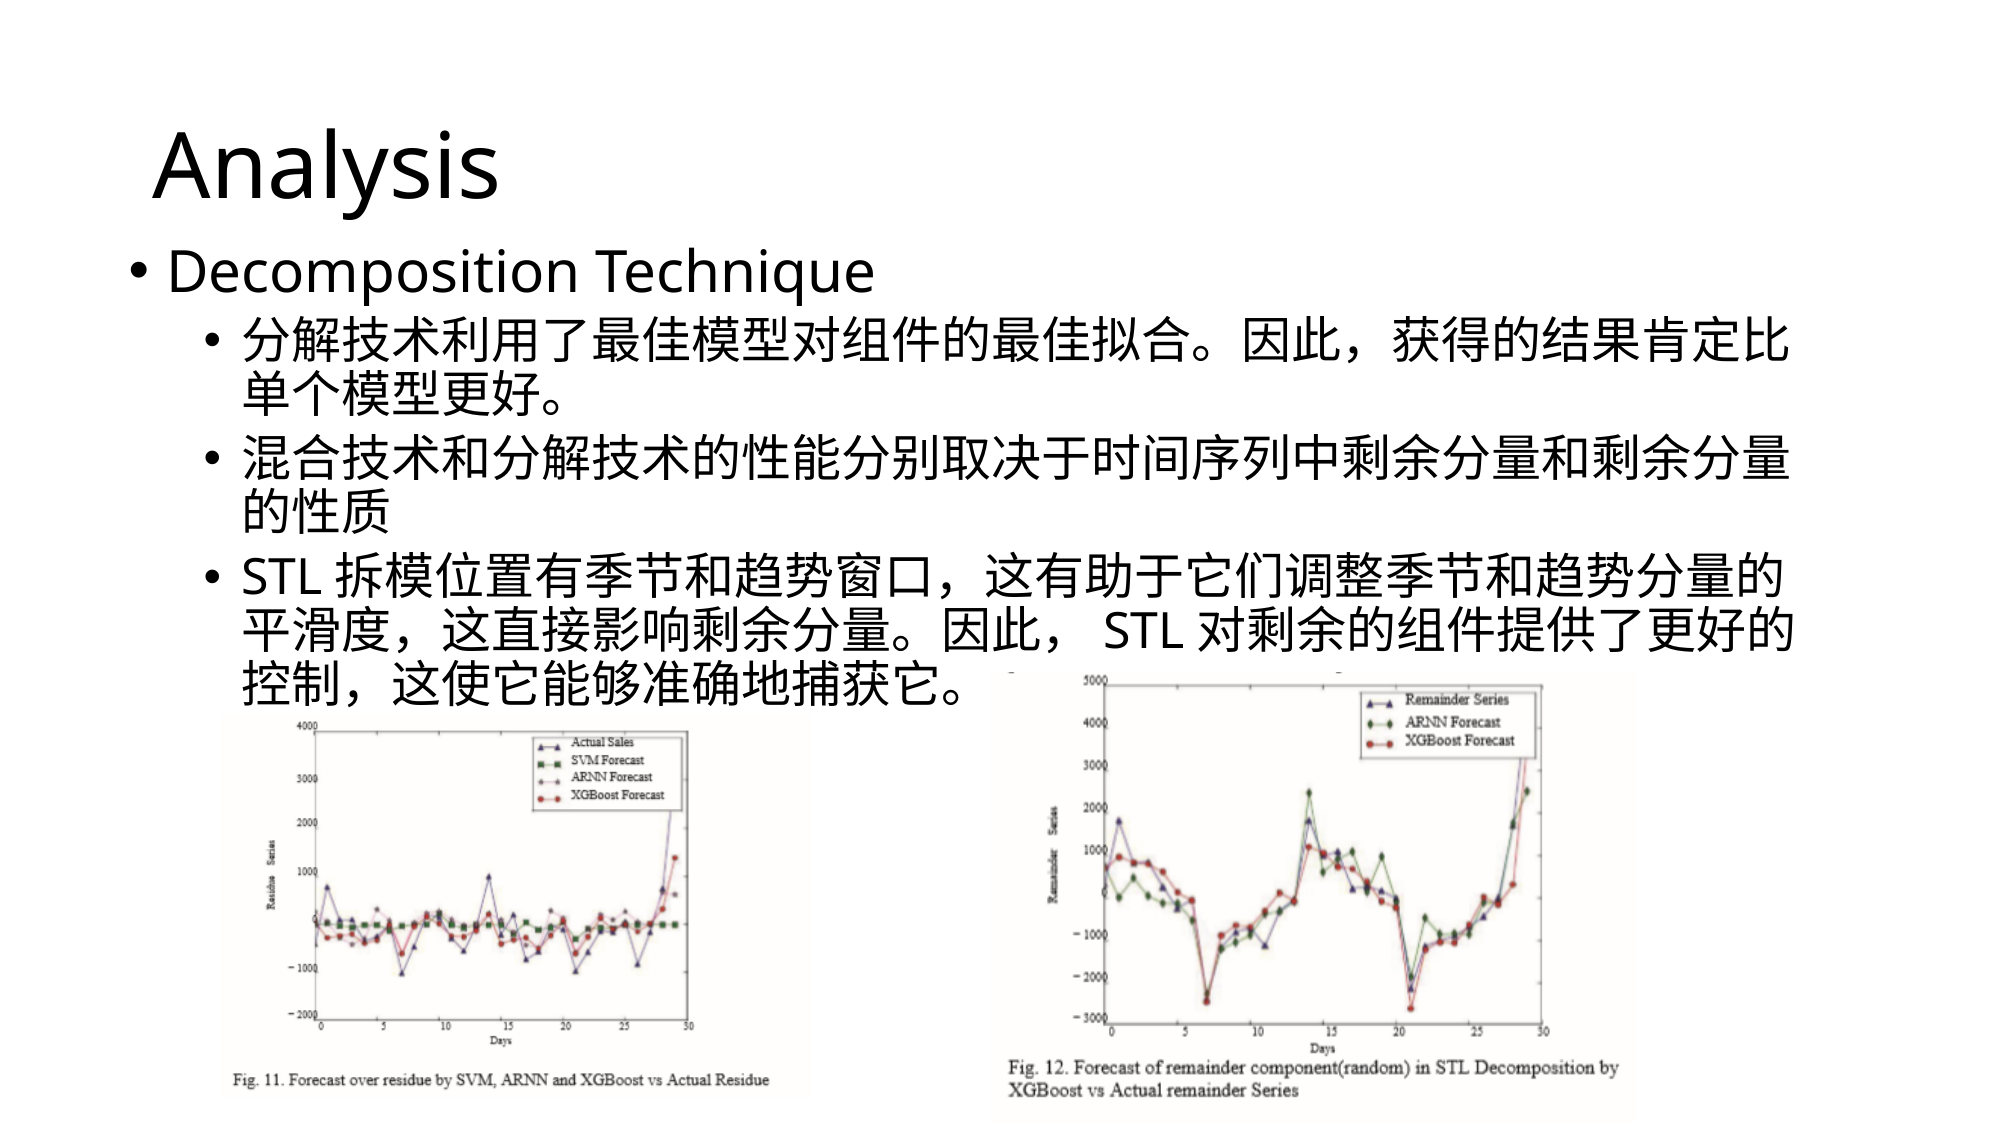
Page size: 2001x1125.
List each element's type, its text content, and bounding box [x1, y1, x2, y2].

picture [221, 714, 811, 1098]
picture [990, 672, 1636, 1123]
title Analysis [137, 59, 1863, 278]
list Decomposition Technique 分解技术利用了最佳模型对组件的最佳拟合。因此，获得的结果肯定比单个模型更好。 混合技术和分解技术的性能分别取决于时间序列中剩余分量和剩余分量的性质 STL拆模位置有季节和趋势窗口，这有助于它们调整季节和趋势分量的平滑度，这直接影响剩余分量。因此，STL对剩余的组件提供了更好的控制，这使它能够准确地捕获它。 [113, 234, 1839, 949]
